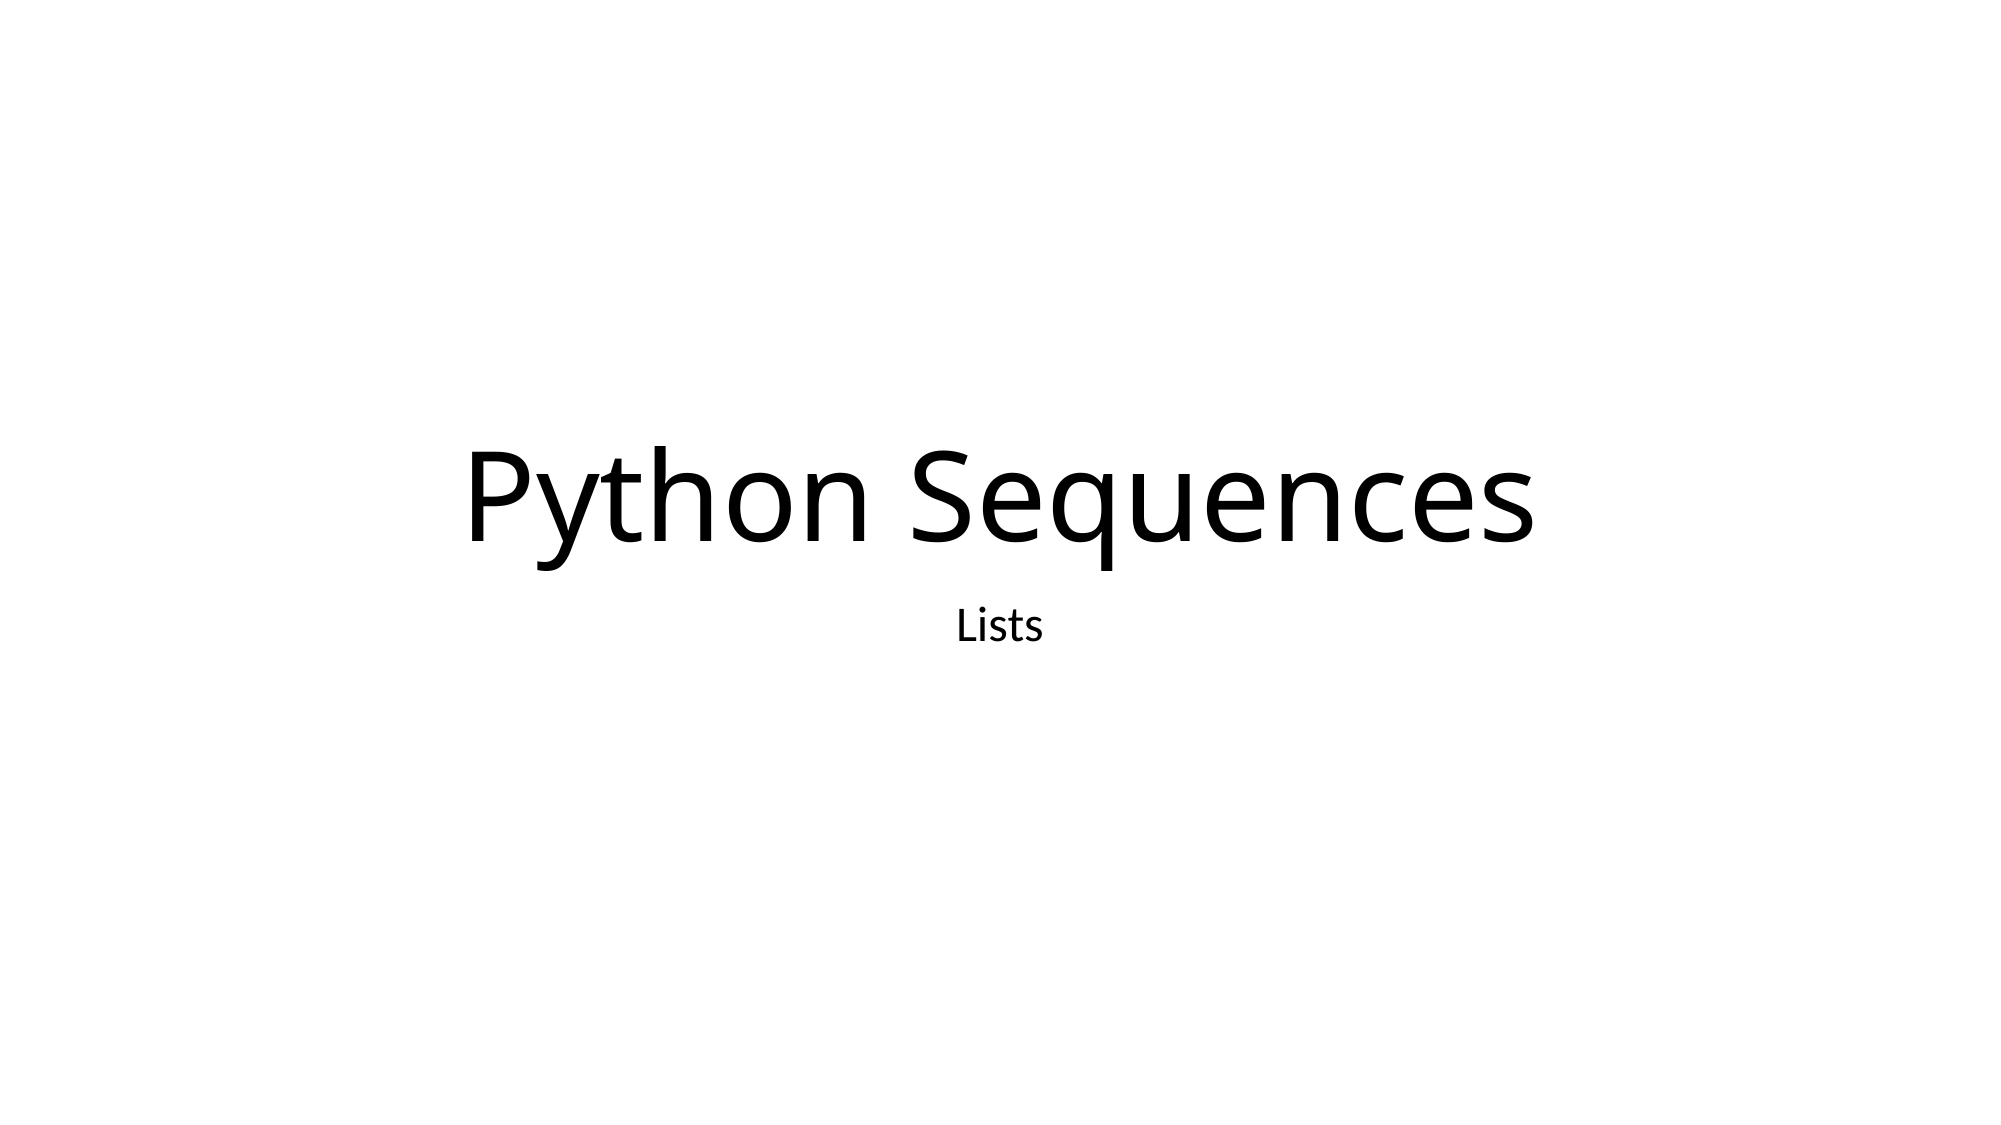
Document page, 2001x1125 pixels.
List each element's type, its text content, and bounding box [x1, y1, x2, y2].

subtitle Lists [249, 590, 1750, 863]
title Python Sequences [249, 184, 1750, 576]
